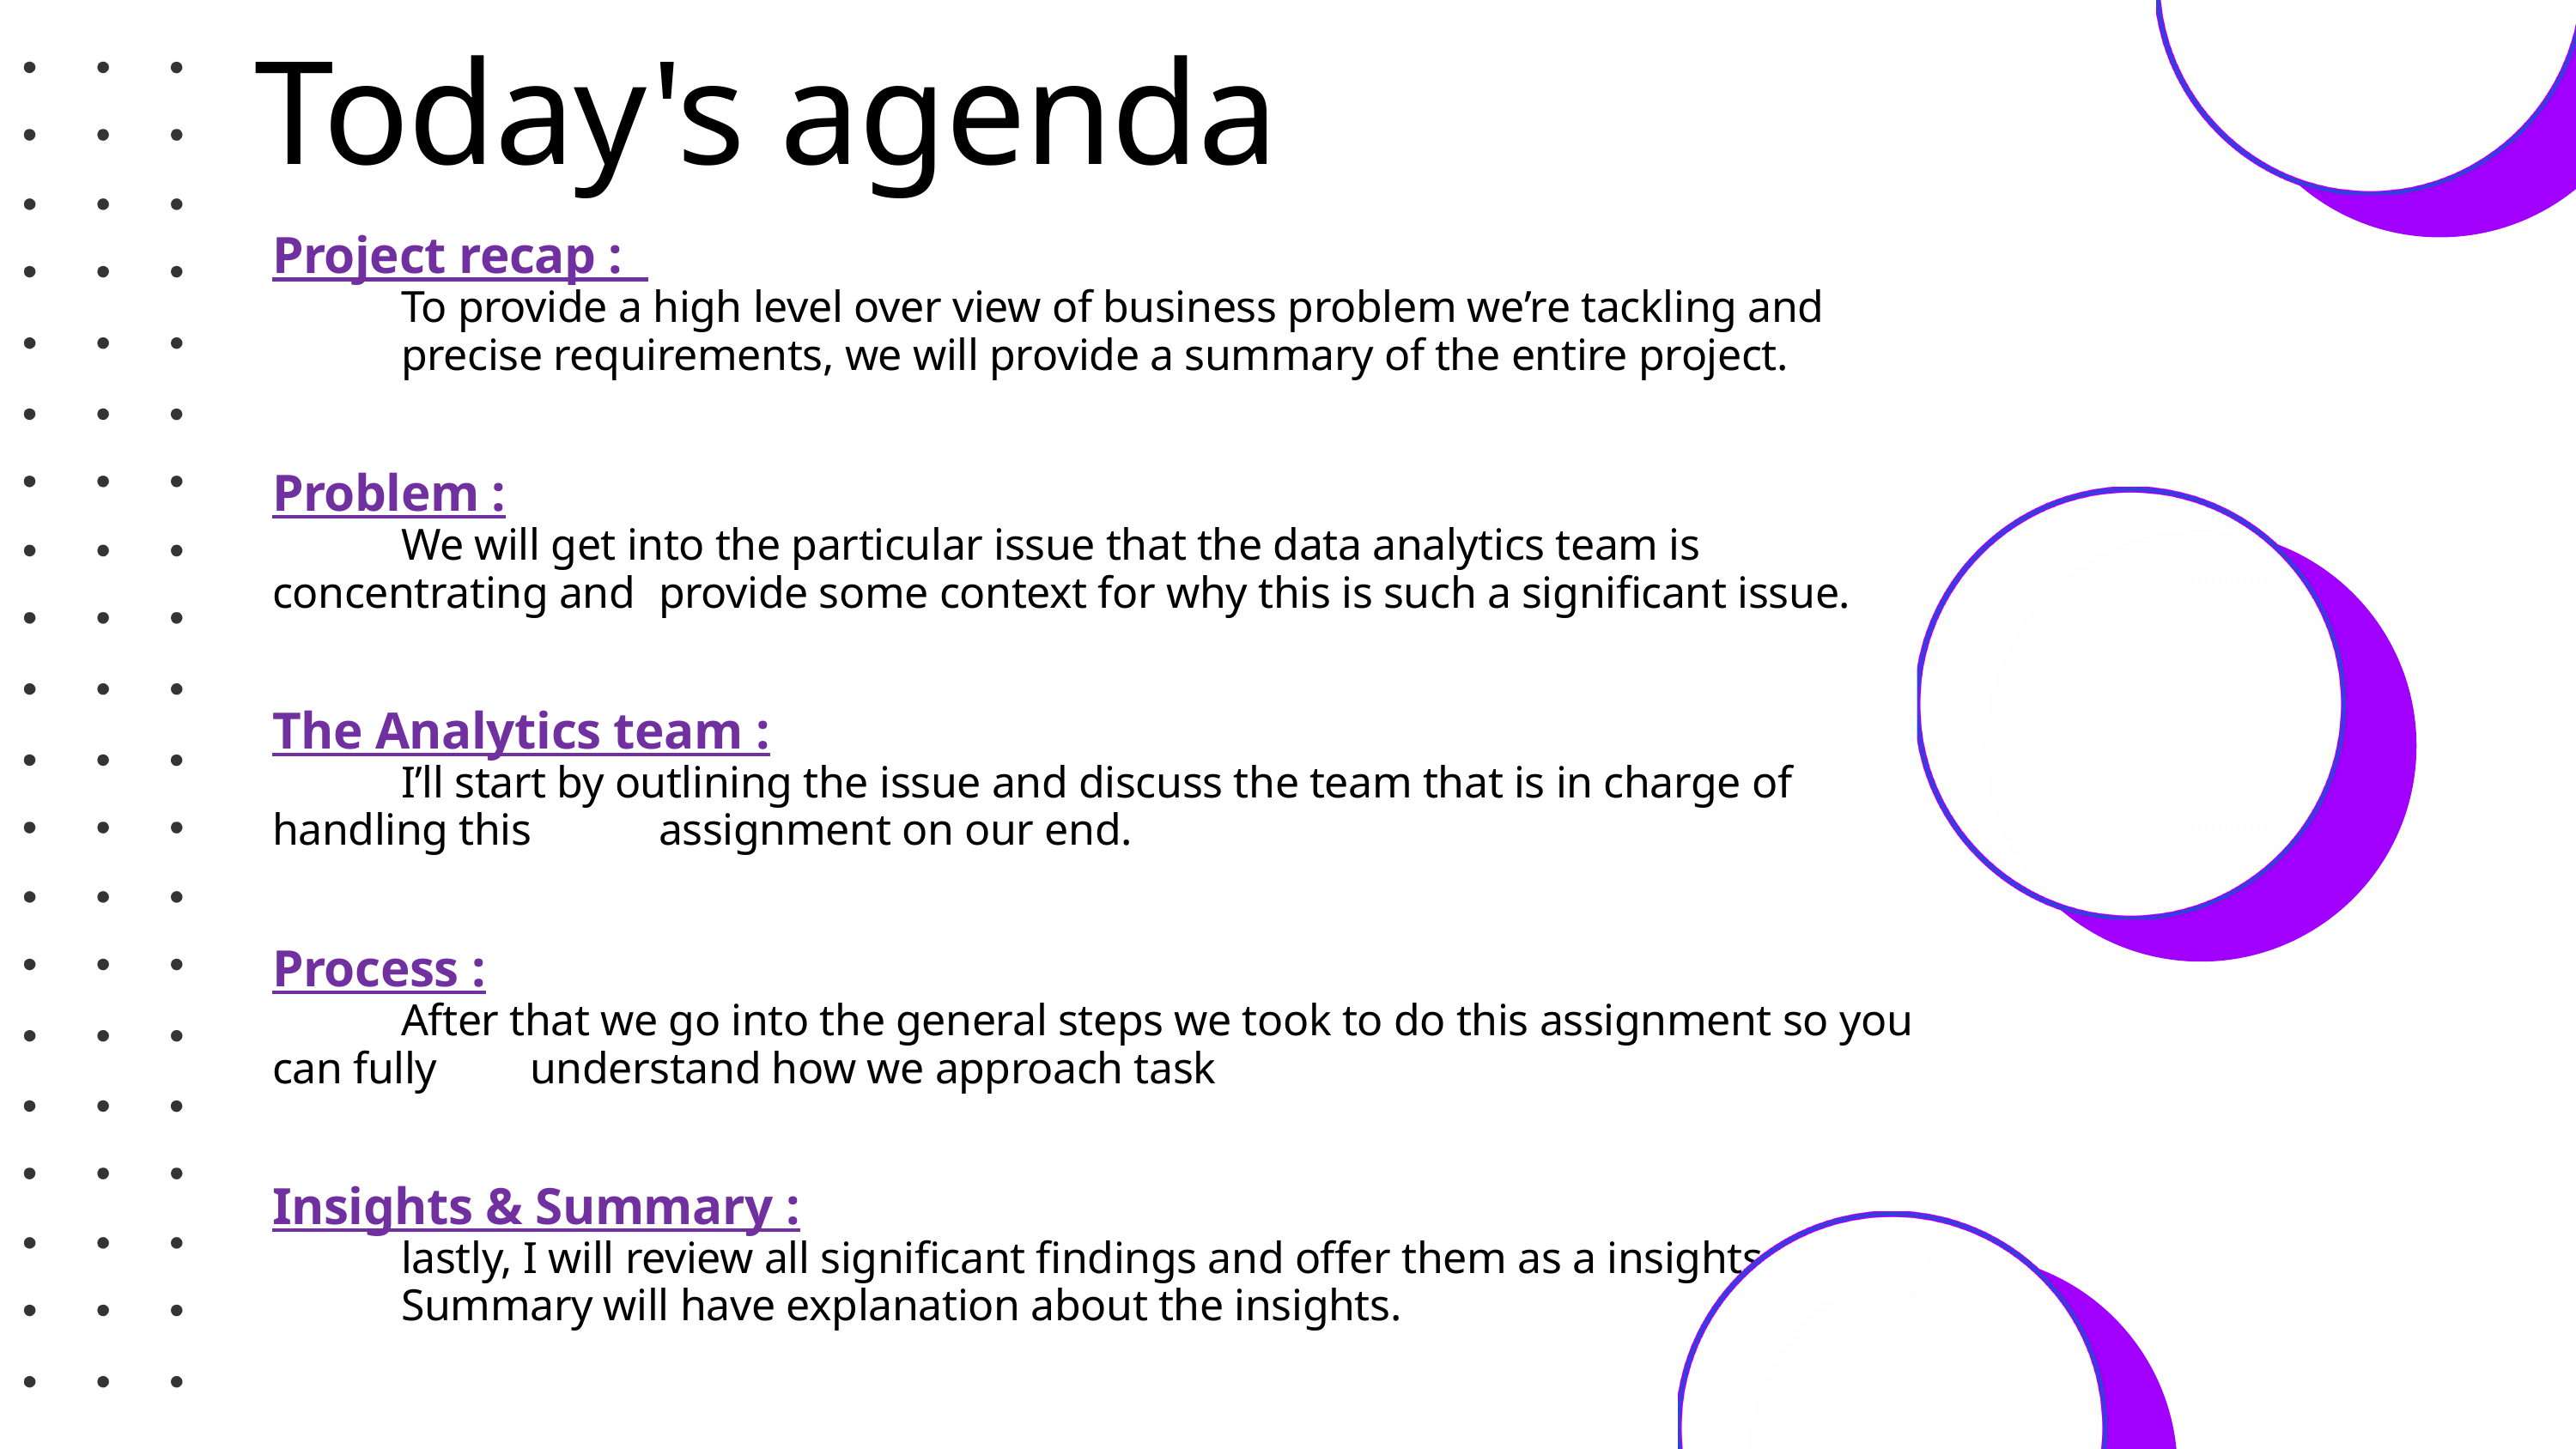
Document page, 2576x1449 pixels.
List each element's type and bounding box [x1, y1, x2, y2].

text_box [1677, 1210, 2178, 1449]
text_box [2155, 0, 2576, 238]
text_box [0, 57, 187, 1392]
text_box [1917, 487, 2417, 962]
text_box [254, 21, 2287, 1449]
